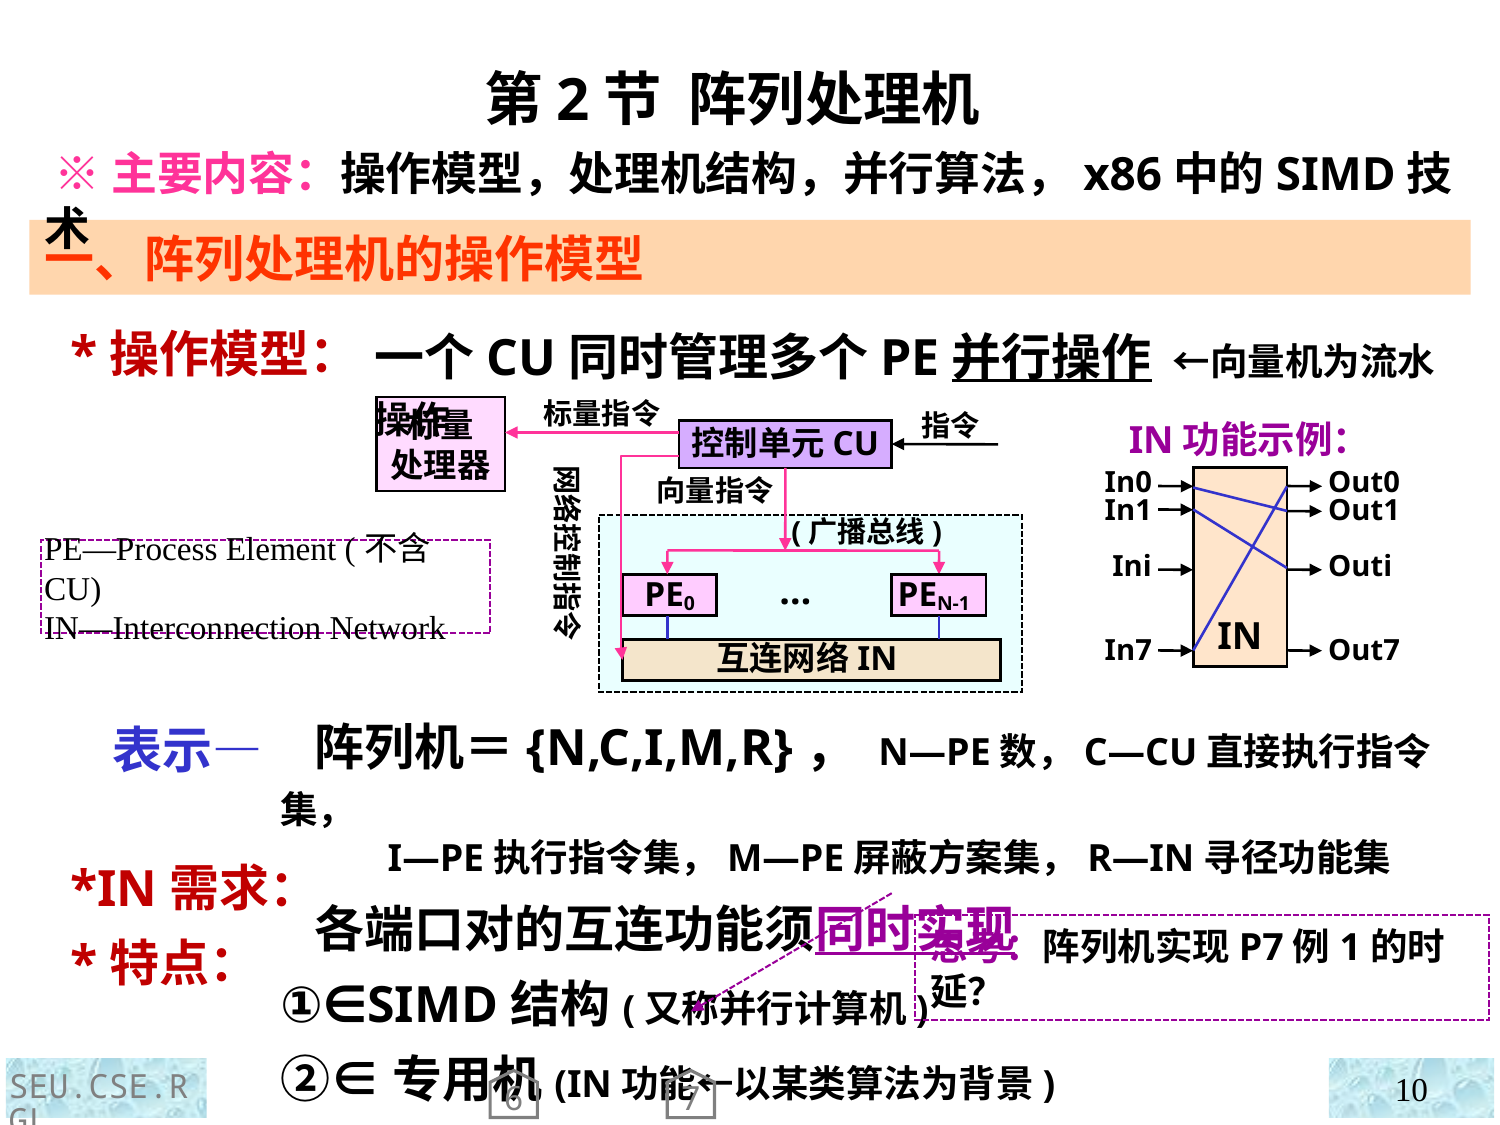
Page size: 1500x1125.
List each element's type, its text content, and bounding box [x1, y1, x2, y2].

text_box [1099, 408, 1405, 667]
text_box 7 [667, 1070, 715, 1118]
text_box 6 [490, 1070, 538, 1118]
text_box 一个CU同时管理多个PE并行操作 ←向量机为流水操作 [360, 302, 1483, 449]
text_box 第2节 阵列处理机 [163, 54, 1301, 137]
text_box 思考：阵列机实现P7例1的时延？ [915, 915, 1489, 1021]
slide_number 10 [1328, 1058, 1495, 1118]
text_box ※主要内容：操作模型，处理机结构，并行算法，x86中的SIMD技术 [29, 137, 1471, 262]
text_box *操作模型： 表示— *IN需求： *特点： [29, 300, 414, 999]
text_box 一、阵列处理机的操作模型 [29, 262, 1471, 295]
text_box 阵列机＝{N,C,I,M,R}， N—PE数，C—CU直接执行指令集， I—PE执行指令集，M—PE屏蔽方案集，R—IN寻径功能集 各端口对的互连功能须同时实现 ①∈SIMD结构(又称并行计算机) ②∈专用机(IN功能←以某类算法为背景) [265, 692, 1471, 1116]
text_box PE—Process Element (不含CU) IN—Interconnection Network [41, 540, 370, 634]
footer SEU.CSE.RGL [5, 1058, 207, 1118]
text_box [375, 396, 1022, 693]
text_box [690, 892, 892, 1012]
